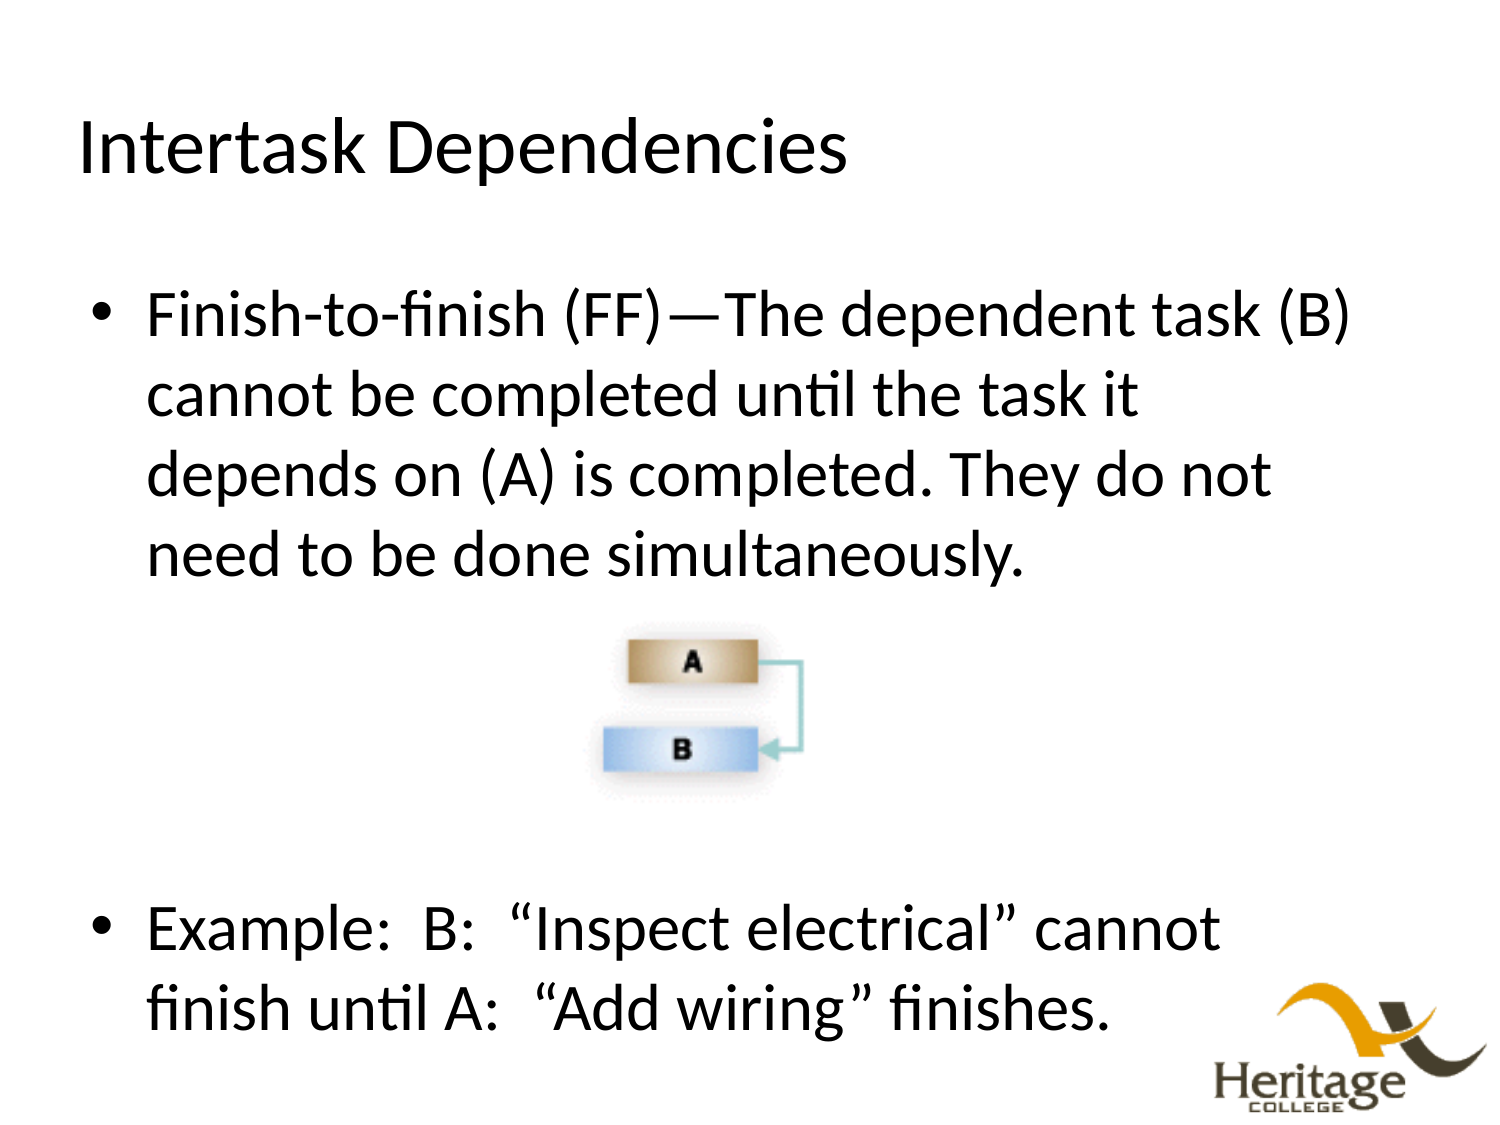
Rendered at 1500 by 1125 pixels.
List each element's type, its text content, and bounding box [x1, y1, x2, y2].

list Finish-to-finish (FF)—The dependent task (B) cannot be completed until the task it depends on (A) is completed. They do not need to be done simultaneously. Example: B: “Inspect electrical” cannot finish until A: “Add wiring” finishes. [75, 262, 1376, 1083]
picture [560, 597, 835, 811]
picture [1208, 975, 1495, 1119]
title Intertask Dependencies [62, 85, 1468, 198]
